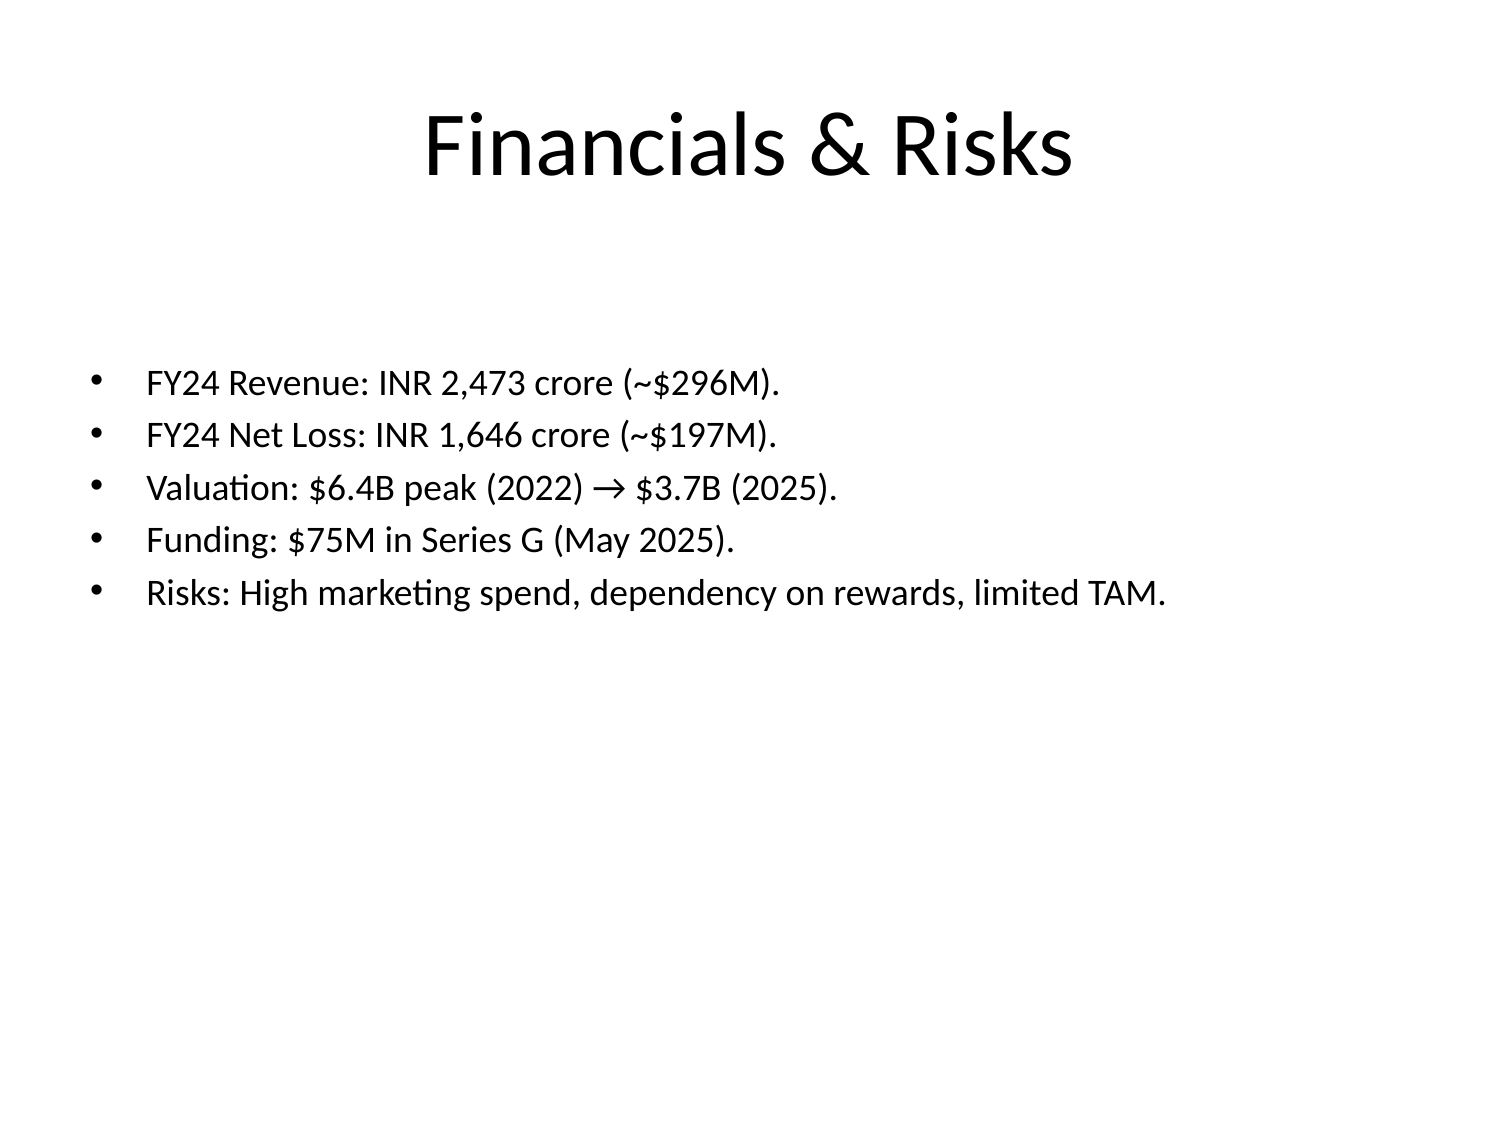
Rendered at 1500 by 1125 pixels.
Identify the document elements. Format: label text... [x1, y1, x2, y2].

title Financials & Risks [75, 45, 1425, 233]
list FY24 Revenue: INR 2,473 crore (~$296M). FY24 Net Loss: INR 1,646 crore (~$197M). Valuation: $6.4B peak (2022) → $3.7B (2025). Funding: $75M in Series G (May 2025). Risks: High marketing spend, dependency on rewards, limited TAM. [75, 262, 1425, 1005]
